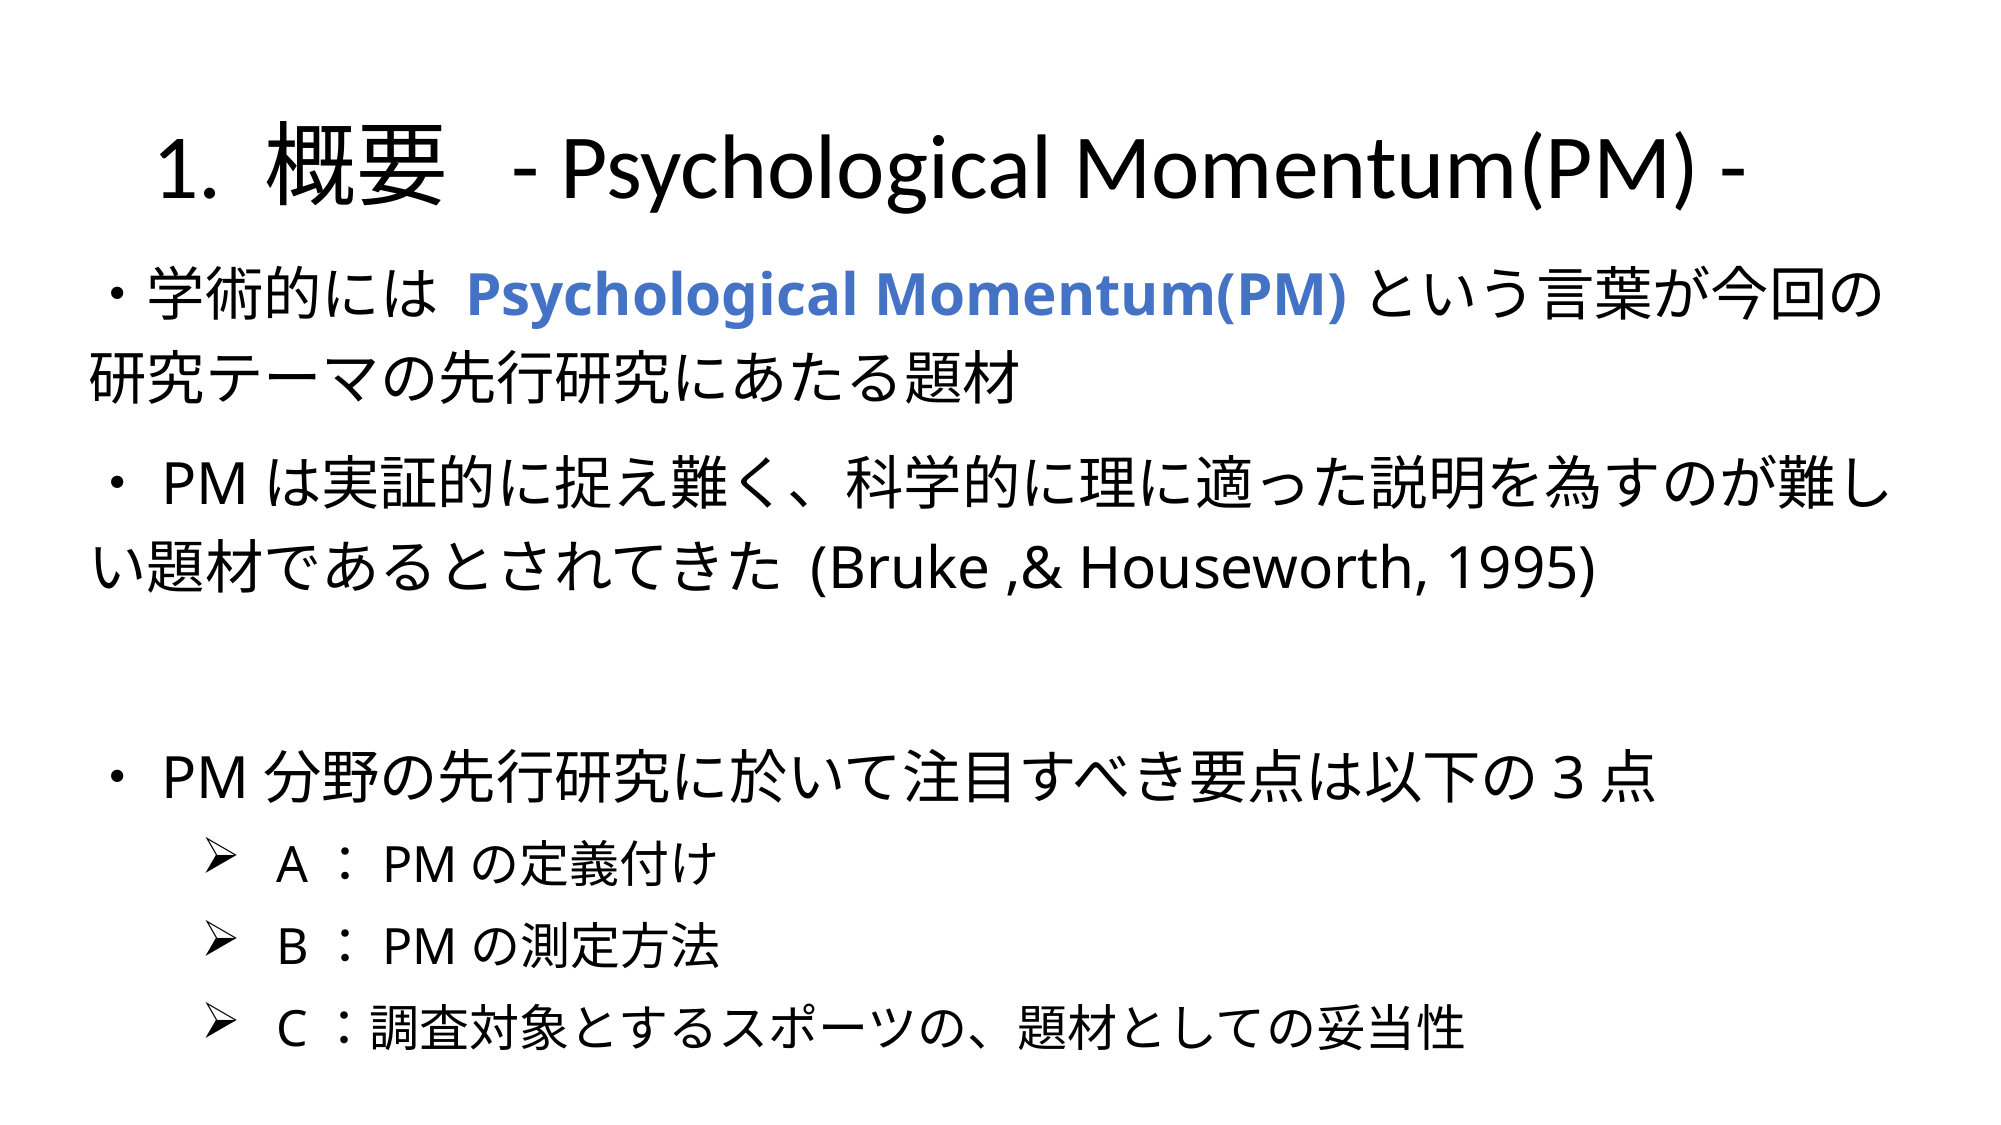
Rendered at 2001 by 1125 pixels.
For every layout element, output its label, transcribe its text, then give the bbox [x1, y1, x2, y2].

list ・学術的には Psychological Momentum(PM)という言葉が今回の研究テーマの先行研究にあたる題材 ・PMは実証的に捉え難く、科学的に理に適った説明を為すのが難しい題材であるとされてきた (Bruke ,& Houseworth, 1995) ・PM分野の先行研究に於いて注目すべき要点は以下の3点 A：PMの定義付け B：PMの測定方法 C：調査対象とするスポーツの、題材としての妥当性 [73, 235, 1924, 1037]
title 1. 概要 - Psychological Momentum(PM) - [137, 59, 1863, 235]
